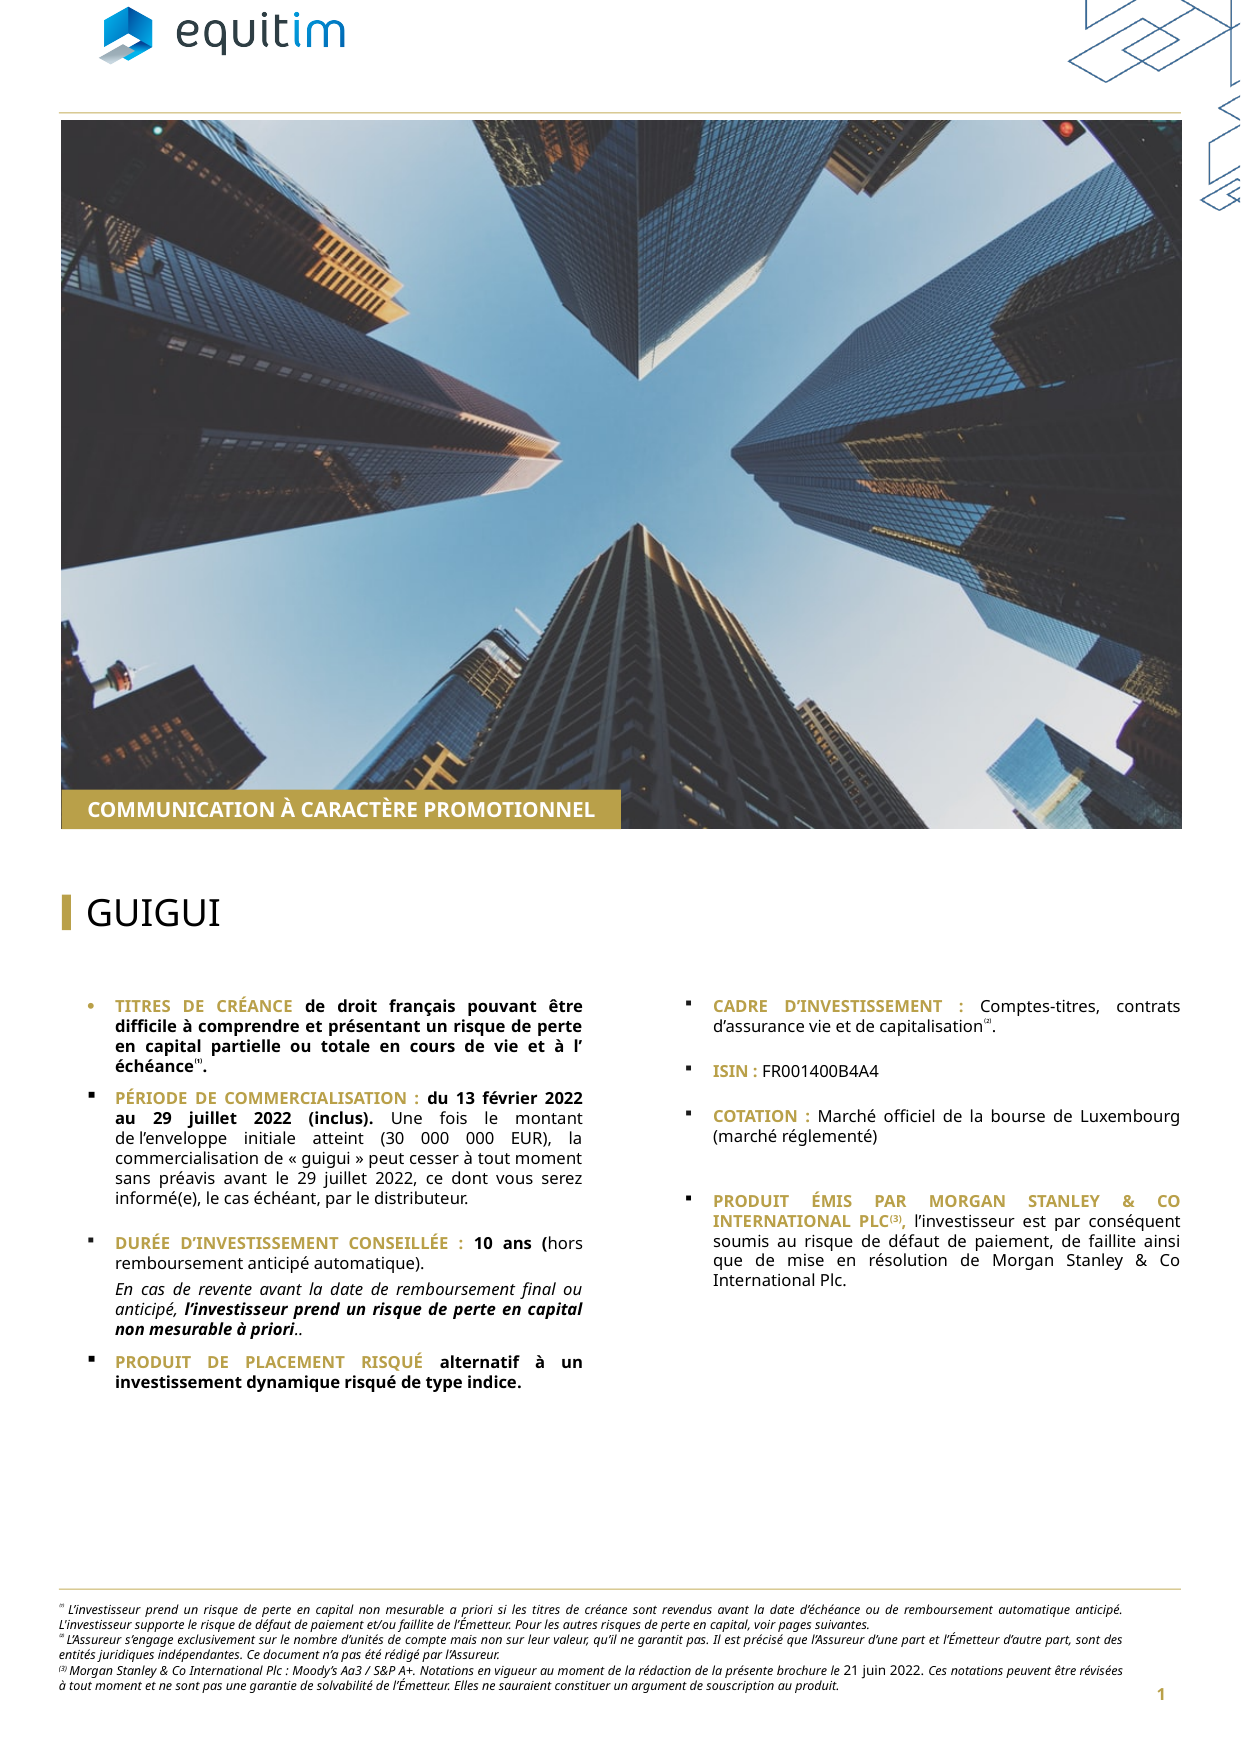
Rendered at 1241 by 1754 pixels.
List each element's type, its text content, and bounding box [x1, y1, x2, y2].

picture [77, 0, 367, 80]
text_box ⁽¹⁾ L’investisseur prend un risque de perte en capital non mesurable a priori si les titres de créance sont revendus avant la date d’échéance ou de remboursement automatique anticipé. L'investisseur supporte le risque de défaut de paiement et/ou faillite de l’Émetteur. Pour les autres risques de perte en capital, voir pages suivantes. ⁽²⁾ L’Assureur s’engage exclusivement sur le nombre d’unités de compte mais non sur leur valeur, qu’il ne garantit pas. Il est précisé que l’Assureur d’une part et l’Émetteur d’autre part, sont des entités juridiques indépendantes. Ce document n’a pas été rédigé par l’Assureur. (3) Morgan Stanley & Co International Plc : Moody’s Aa3 / S&P A+. Notations en vigueur au moment de la rédaction de la présente brochure le 21 juin 2022. Ces notations peuvent être révisées à tout moment et ne sont pas une garantie de solvabilité de l’Émetteur. Elles ne sauraient constituer un argument de souscription au produit. [59, 1601, 1123, 1694]
picture [61, 0, 1241, 829]
text_box GUIGUI [70, 856, 1132, 973]
text_box Cadre d’investissement : Comptes-titres, contrats d’assurance vie et de capitalisation⁽²⁾. ISIN : FR001400B4A4 Cotation : Marché officiel de la bourse de Luxembourg (marché réglementé) Produit émis par morgan stanley & co international PLC(3), l’investisseur est par conséquent soumis au risque de défaut de paiement, de faillite ainsi que de mise en résolution de Morgan Stanley & Co International Plc. [684, 995, 1181, 1311]
slide_number 1 [1122, 1664, 1182, 1728]
text_box [61, 894, 71, 931]
text_box Titres de créance de droit français pouvant être difficile à comprendre et présentant un risque de perte en capital partielle ou totale en cours de vie et à l’ échéance⁽¹⁾. Période de commercialisation : du 13 février 2022 au 29 juillet 2022 (inclus). Une fois le montant de l’enveloppe initiale atteint (30 000 000 EUR), la commercialisation de « guigui » peut cesser à tout moment sans préavis avant le 29 juillet 2022, ce dont vous serez informé(e), le cas échéant, par le distributeur. Durée d’investissement conseillée : 10 ans (hors remboursement anticipé automatique). En cas de revente avant la date de remboursement final ou anticipé, l’investisseur prend un risque de perte en capital non mesurable à priori.. Produit de placement risqué alternatif à un investissement dynamique risqué de type indice. [87, 995, 584, 1392]
